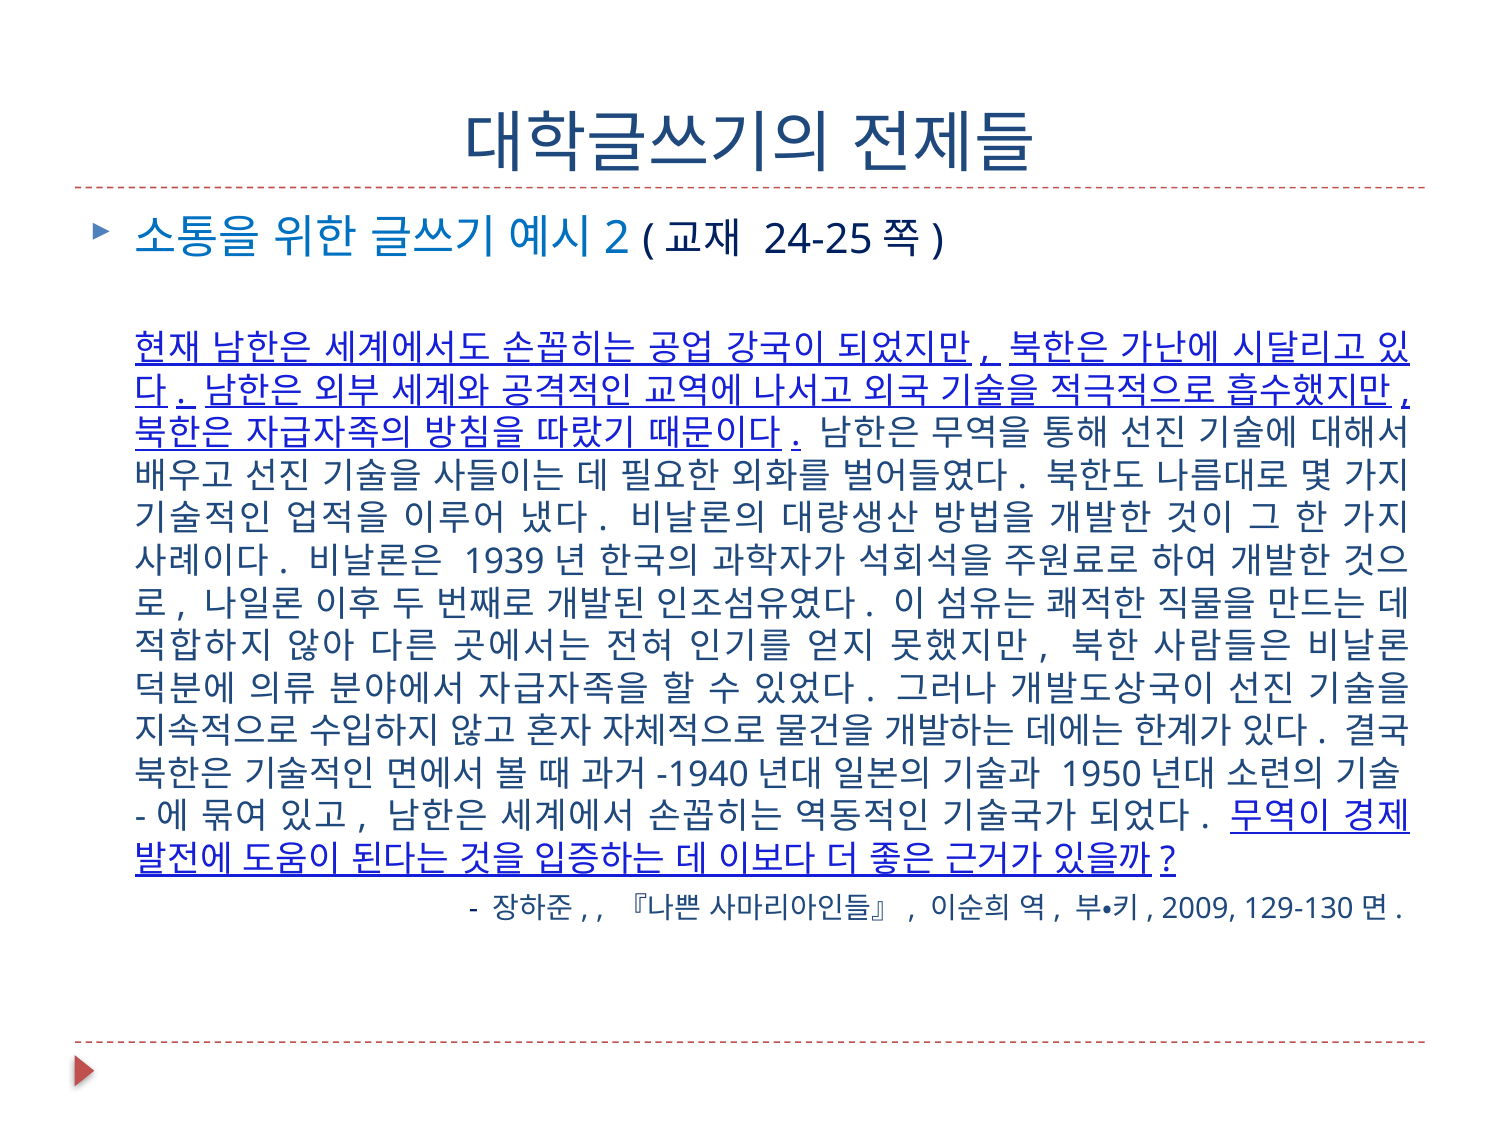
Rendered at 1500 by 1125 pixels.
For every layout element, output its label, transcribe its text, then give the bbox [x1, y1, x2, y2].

title 대학글쓰기의 전제들 [75, 24, 1425, 188]
list 소통을 위한 글쓰기 예시2 (교재 24-25쪽) 현재 남한은 세계에서도 손꼽히는 공업 강국이 되었지만, 북한은 가난에 시달리고 있다. 남한은 외부 세계와 공격적인 교역에 나서고 외국 기술을 적극적으로 흡수했지만, 북한은 자급자족의 방침을 따랐기 때문이다. 남한은 무역을 통해 선진 기술에 대해서 배우고 선진 기술을 사들이는 데 필요한 외화를 벌어들였다. 북한도 나름대로 몇 가지 기술적인 업적을 이루어 냈다. 비날론의 대량생산 방법을 개발한 것이 그 한 가지 사례이다. 비날론은 1939년 한국의 과학자가 석회석을 주원료로 하여 개발한 것으로, 나일론 이후 두 번째로 개발된 인조섬유였다. 이 섬유는 쾌적한 직물을 만드는 데 적합하지 않아 다른 곳에서는 전혀 인기를 얻지 못했지만, 북한 사람들은 비날론 덕분에 의류 분야에서 자급자족을 할 수 있었다. 그러나 개발도상국이 선진 기술을 지속적으로 수입하지 않고 혼자 자체적으로 물건을 개발하는 데에는 한계가 있다. 결국 북한은 기술적인 면에서 볼 때 과거-1940년대 일본의 기술과 1950년대 소련의 기술-에 묶여 있고, 남한은 세계에서 손꼽히는 역동적인 기술국가 되었다. 무역이 경제 발전에 도움이 된다는 것을 입증하는 데 이보다 더 좋은 근거가 있을까? - 장하준, , 『나쁜 사마리아인들』, 이순희 역, 부・키, 2009, 129-130면. [75, 200, 1425, 1047]
